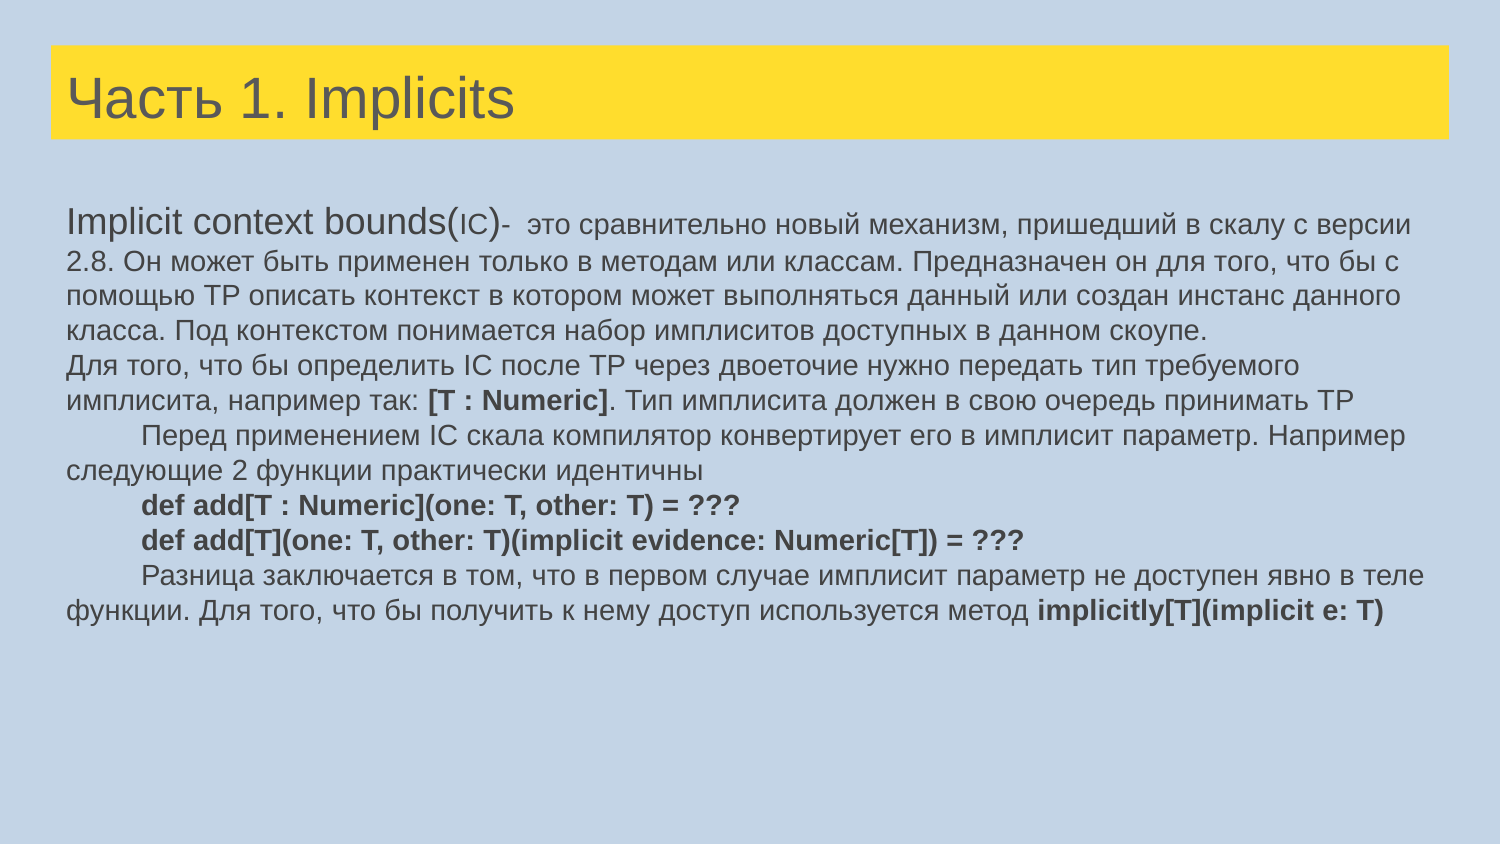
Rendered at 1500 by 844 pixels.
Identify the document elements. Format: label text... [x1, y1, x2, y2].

text_box Implicit context bounds(IC)- это сравнительно новый механизм, пришедший в скалу с версии 2.8. Он может быть применен только в методам или классам. Предназначен он для того, что бы с помощью TP описать контекст в котором может выполняться данный или создан инстанс данного класса. Под контекстом понимается набор имплиситов доступных в данном скоупе. Для того, что бы определить IC после TP через двоеточие нужно передать тип требуемого имплисита, например так: [T : Numeric]. Тип имплисита должен в свою очередь принимать TP Перед применением IC скала компилятор конвертирует его в имплисит параметр. Например следующие 2 функции практически идентичны def add[T : Numeric](one: T, other: T) = ??? def add[T](one: T, other: T)(implicit evidence: Numeric[T]) = ??? Разница заключается в том, что в первом случае имплисит параметр не доступен явно в теле функции. Для того, что бы получить к нему доступ используется метод implicitly[T](implicit e: T) [51, 181, 1449, 751]
title Часть 1. Implicits [51, 45, 1449, 140]
